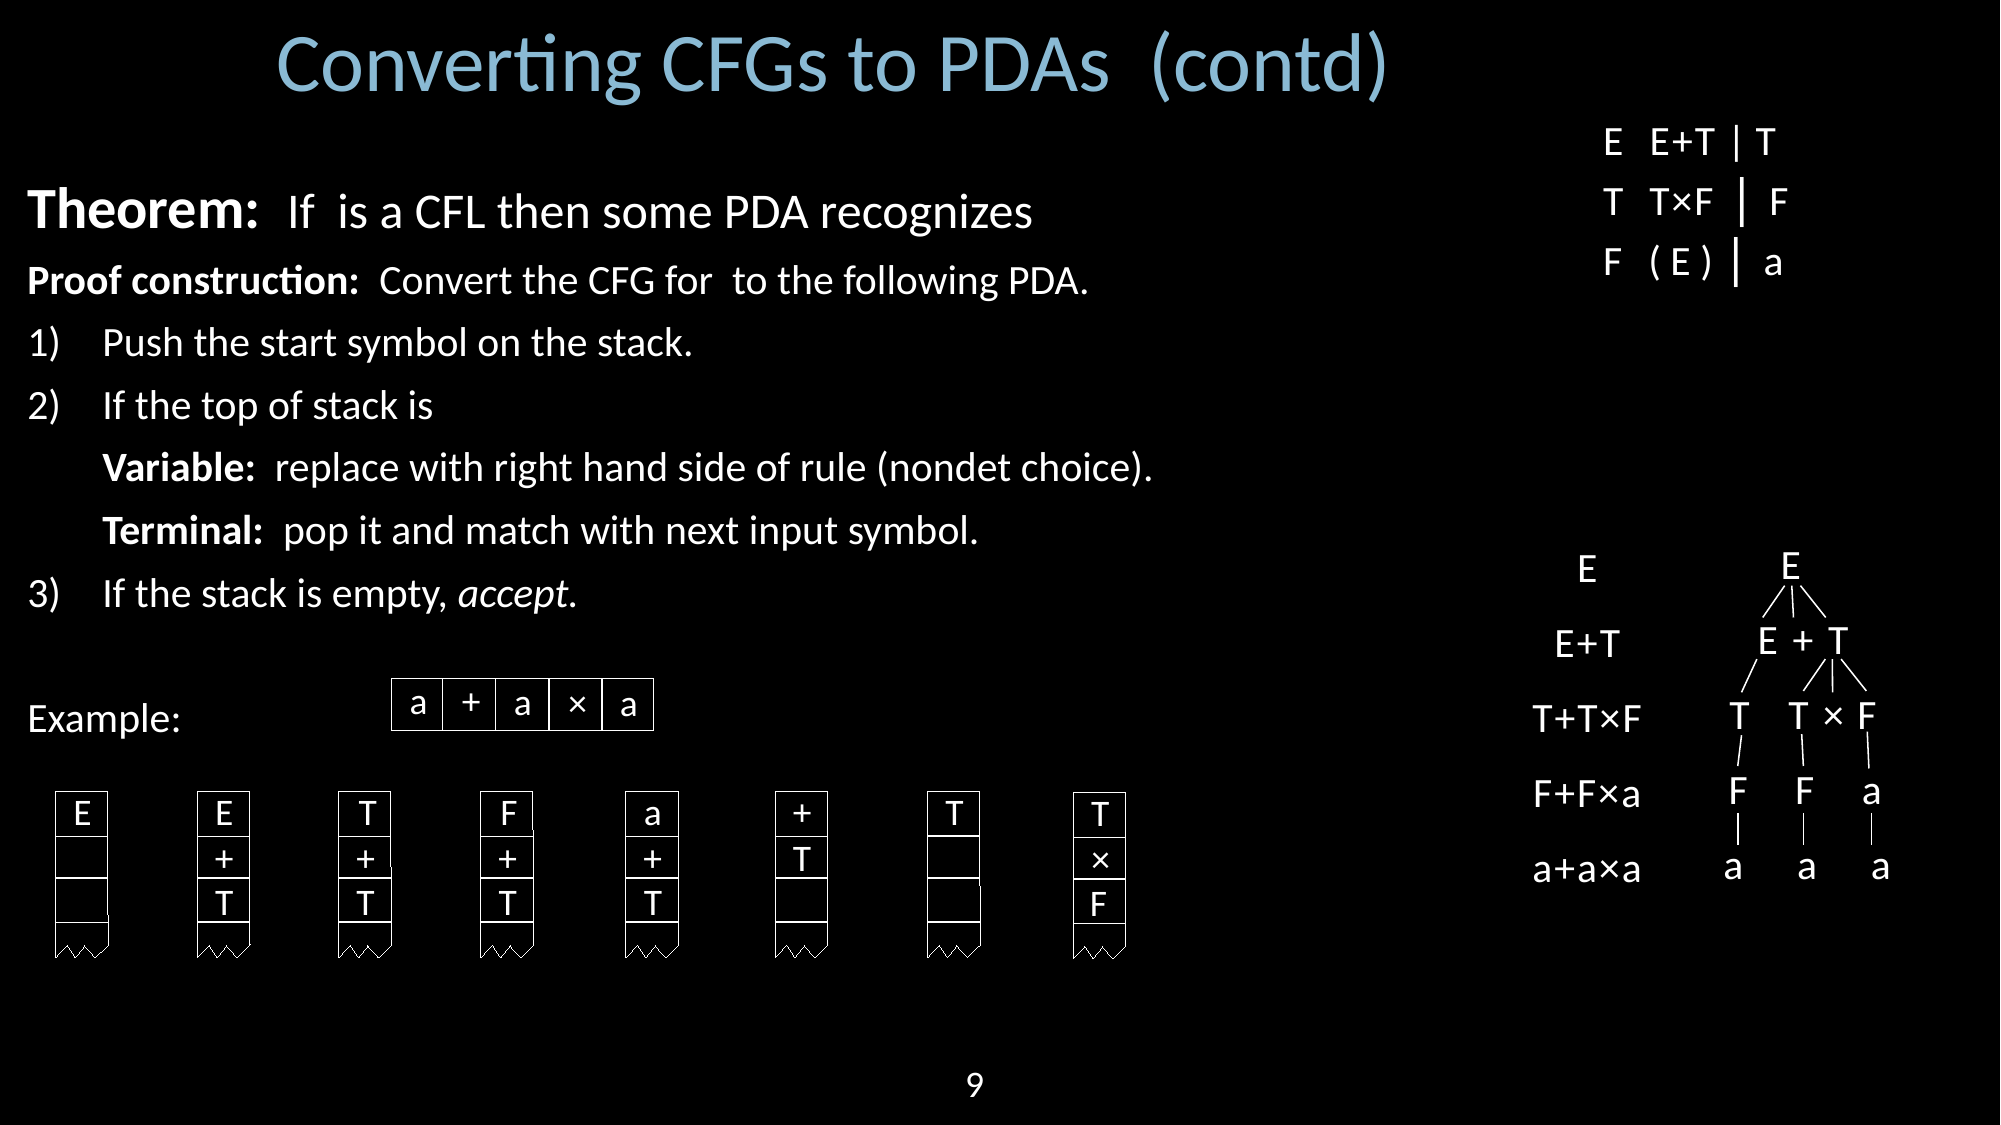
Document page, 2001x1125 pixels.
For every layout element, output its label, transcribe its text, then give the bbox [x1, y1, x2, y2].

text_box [197, 780, 251, 958]
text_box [391, 670, 654, 732]
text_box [480, 780, 535, 958]
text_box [1473, 97, 1849, 295]
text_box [1515, 530, 1898, 902]
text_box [775, 780, 828, 958]
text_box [625, 780, 679, 958]
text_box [55, 780, 109, 958]
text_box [338, 780, 395, 958]
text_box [927, 780, 981, 958]
text_box Converting CFGs to PDAs (contd) [236, 0, 1432, 116]
text_box 9 [950, 1052, 1000, 1112]
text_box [1073, 781, 1127, 959]
